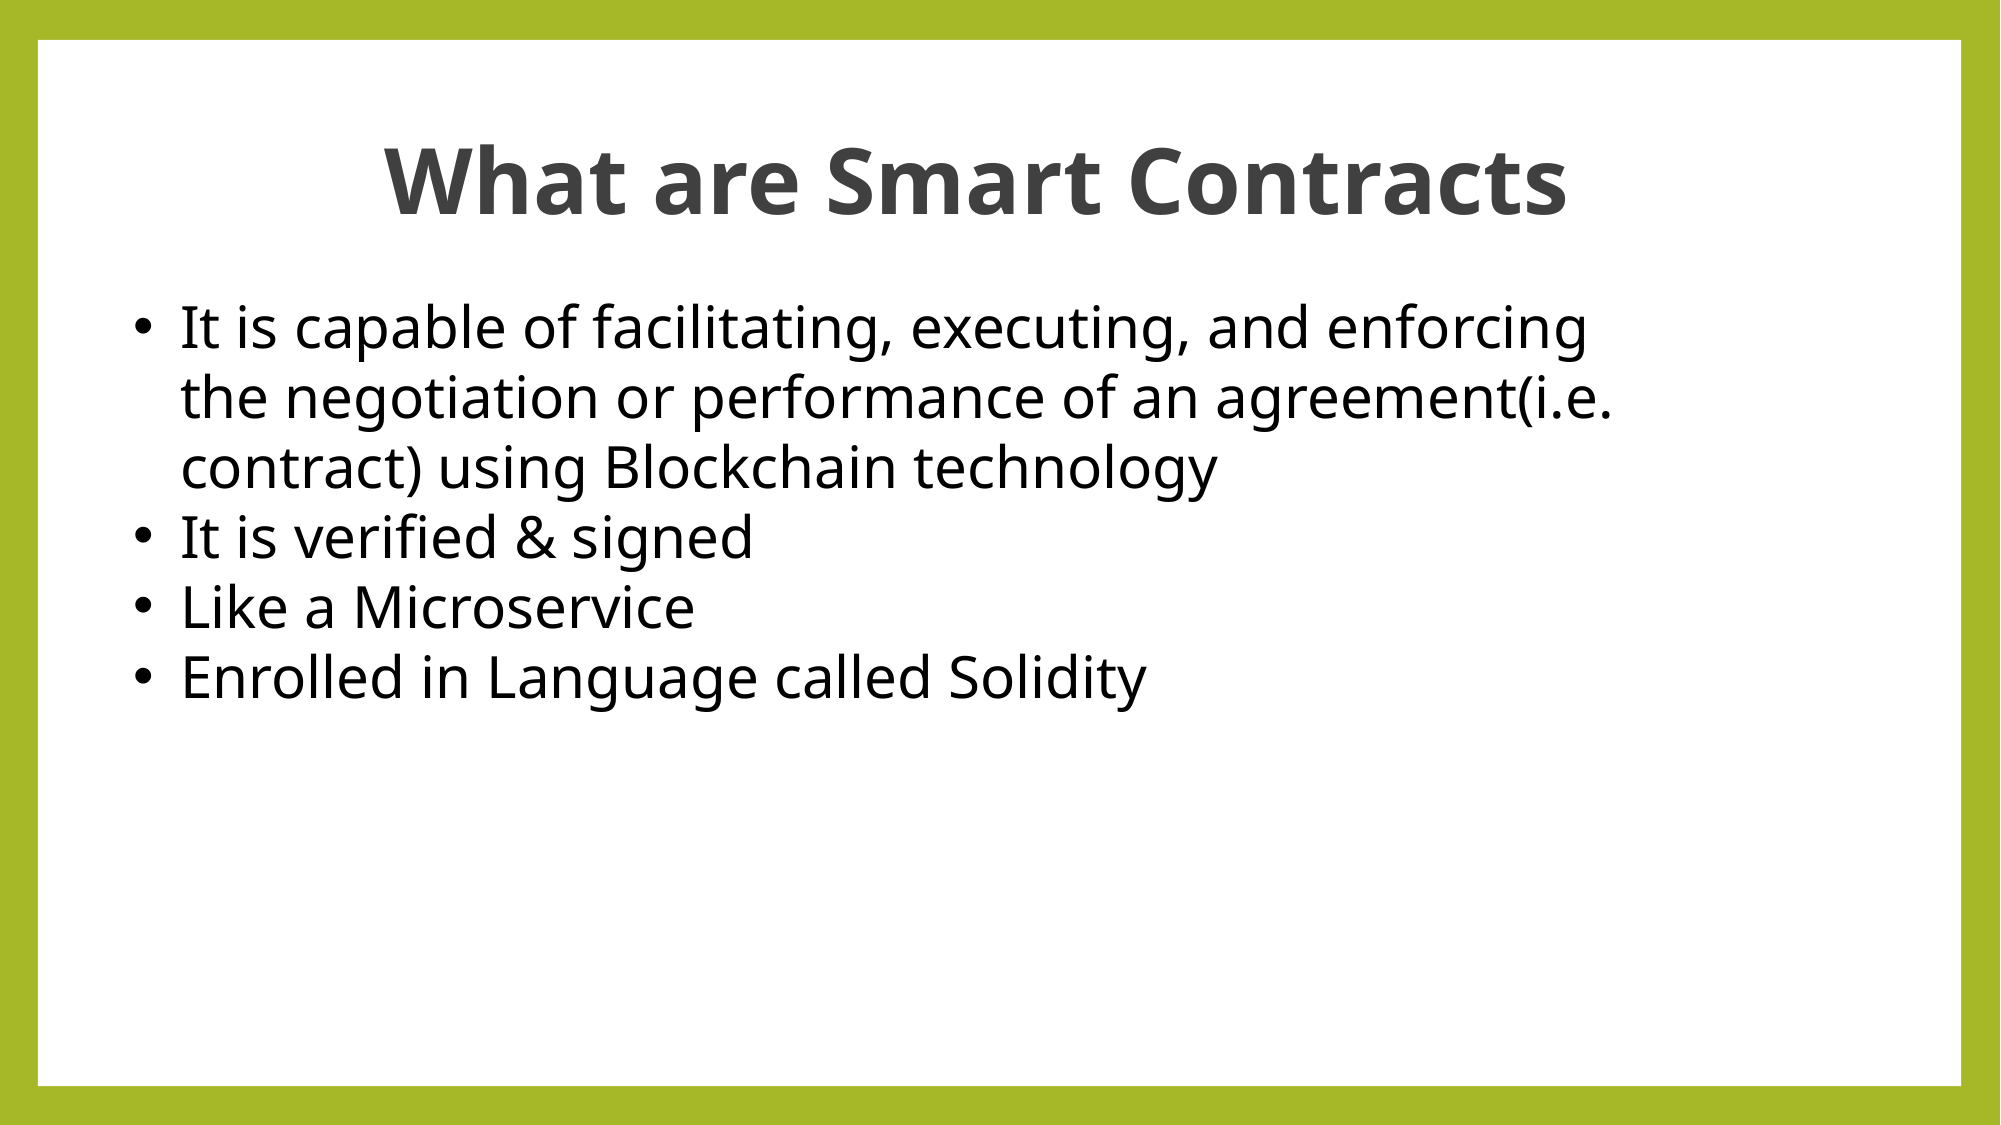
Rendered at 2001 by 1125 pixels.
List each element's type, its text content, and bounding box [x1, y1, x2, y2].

text_box It is capable of facilitating, executing, and enforcing the negotiation or performance of an agreement(i.e. contract) using Blockchain technology It is verified & signed Like a Microservice Enrolled in Language called Solidity [118, 282, 1652, 788]
text_box What are Smart Contracts [157, 115, 1797, 350]
